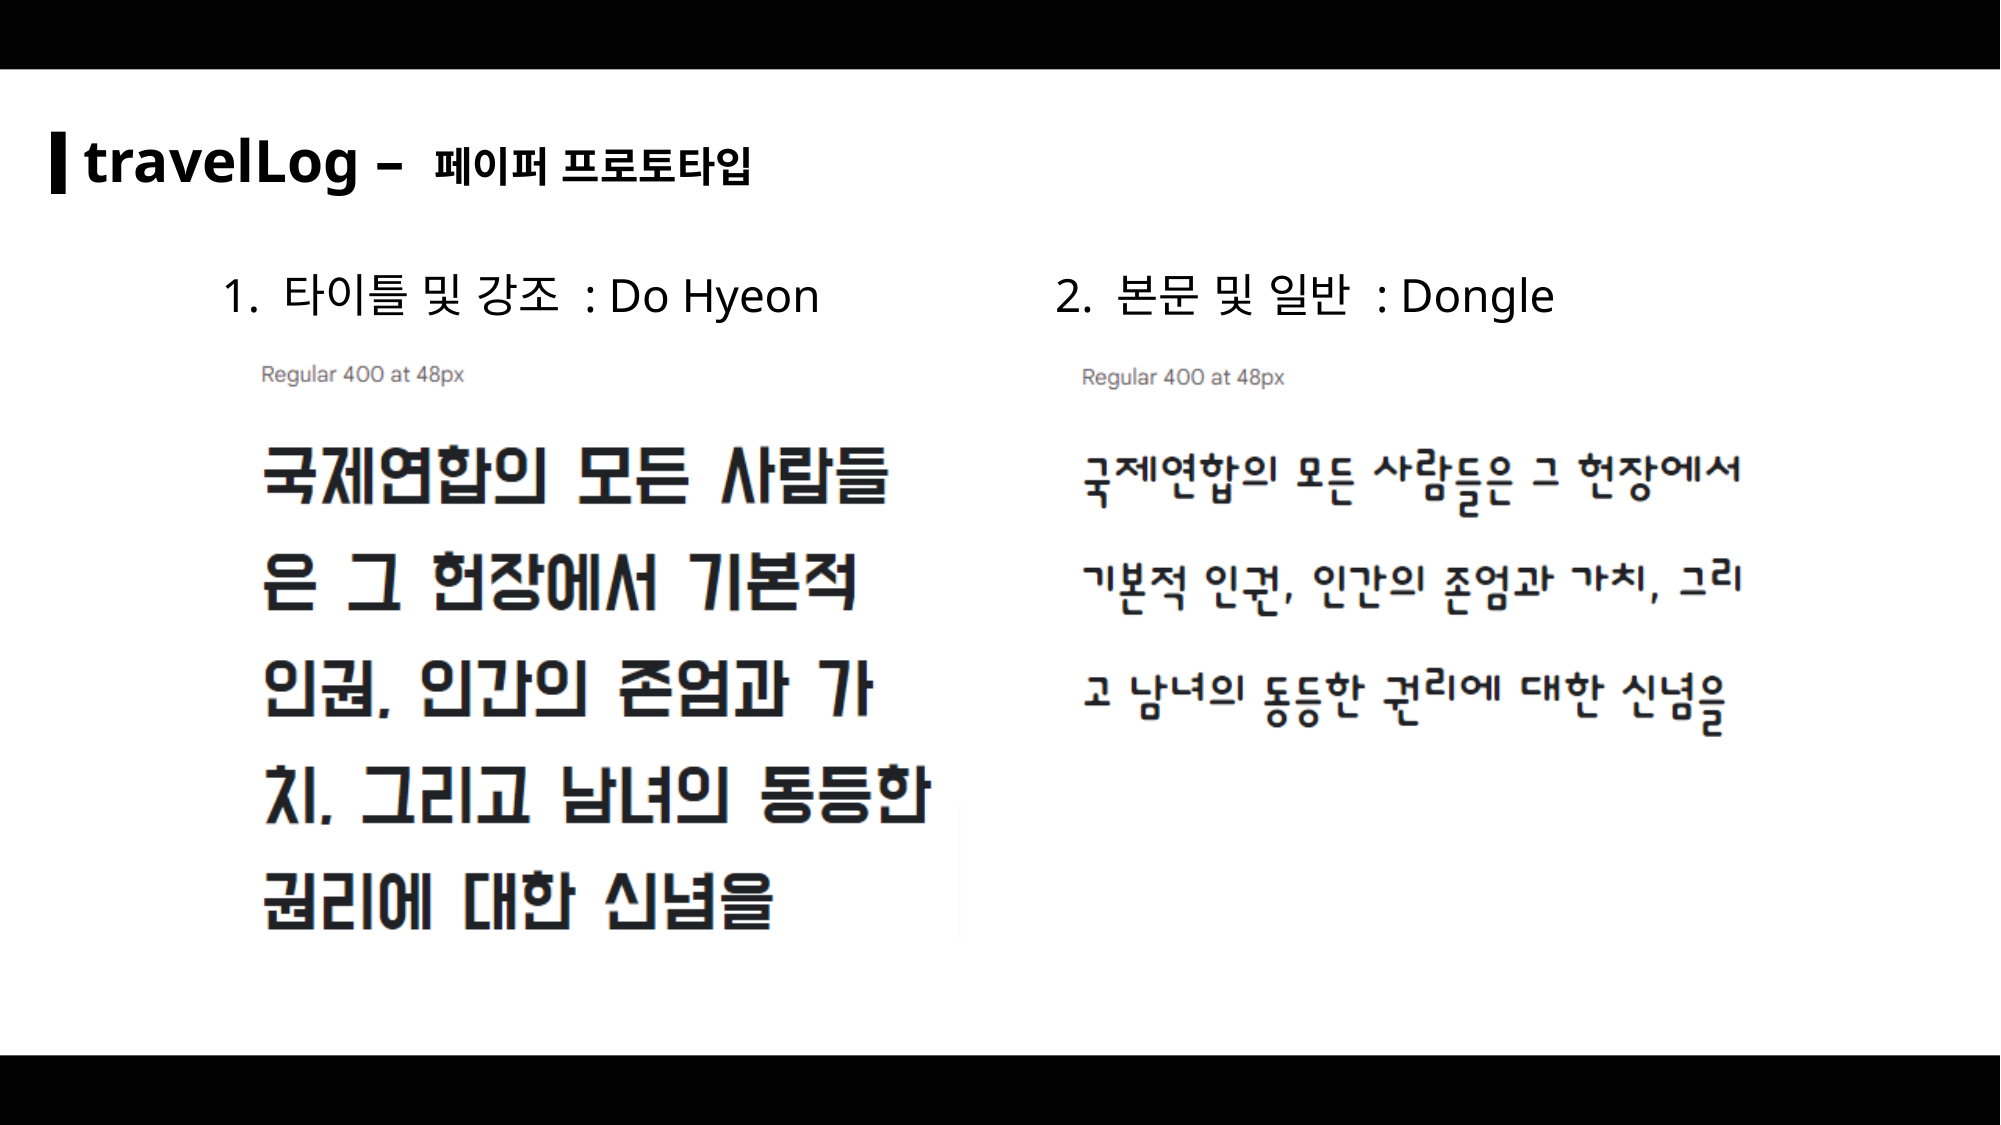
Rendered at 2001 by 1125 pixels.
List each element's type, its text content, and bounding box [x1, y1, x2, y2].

text_box [0, 1054, 2000, 1125]
text_box [0, 0, 2000, 70]
text_box [50, 131, 67, 195]
picture [1071, 363, 1759, 773]
picture [252, 357, 961, 972]
title travelLog – 페이퍼 프로토타입 [68, 110, 1930, 204]
text_box 2. 본문 및 일반 : Dongle [1040, 265, 1825, 1016]
subtitle 1. 타이틀 및 강조 : Do Hyeon [206, 265, 992, 1016]
